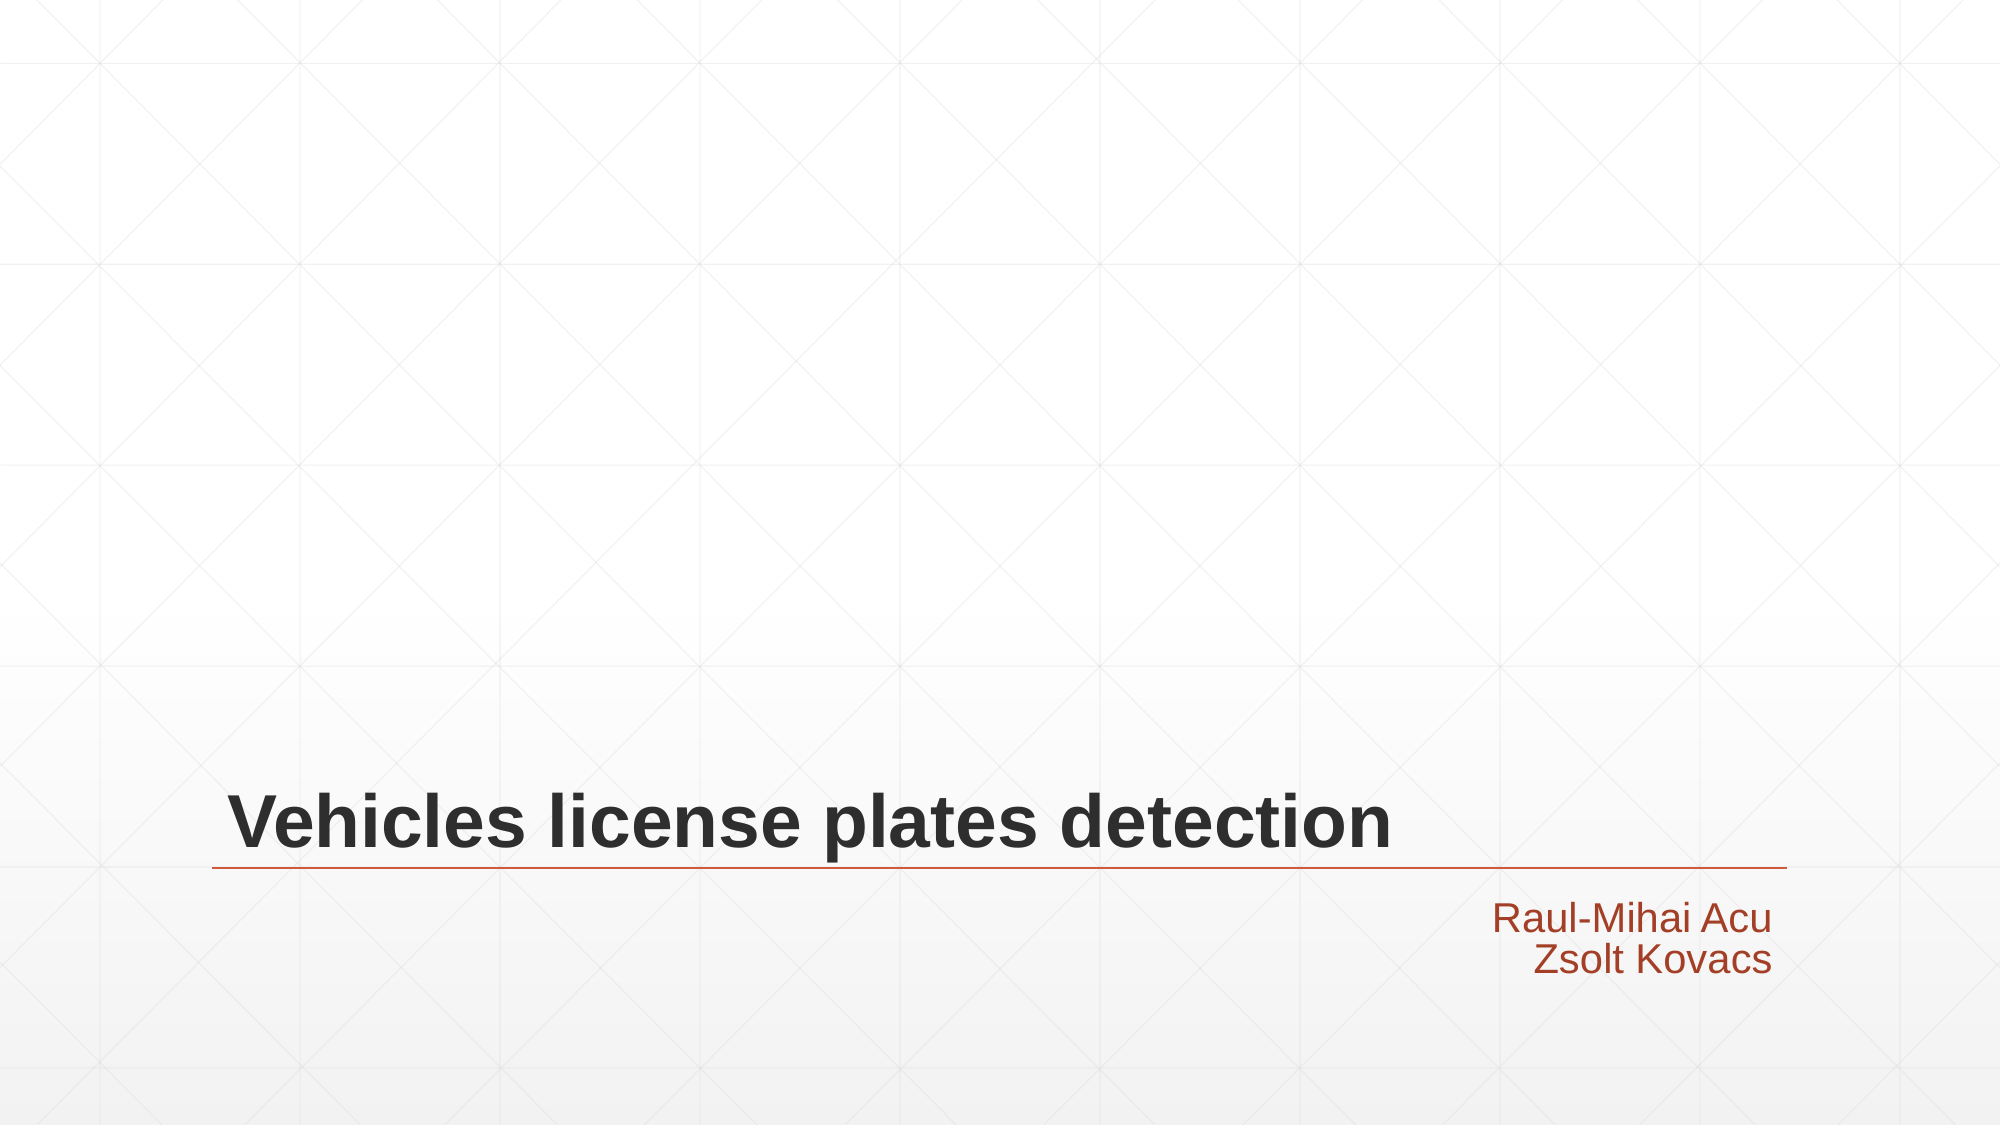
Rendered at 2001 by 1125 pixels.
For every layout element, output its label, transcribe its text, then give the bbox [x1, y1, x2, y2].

subtitle Raul-Mihai Acu Zsolt Kovacs [212, 891, 1788, 1003]
title Vehicles license plates detection [212, 313, 1788, 869]
